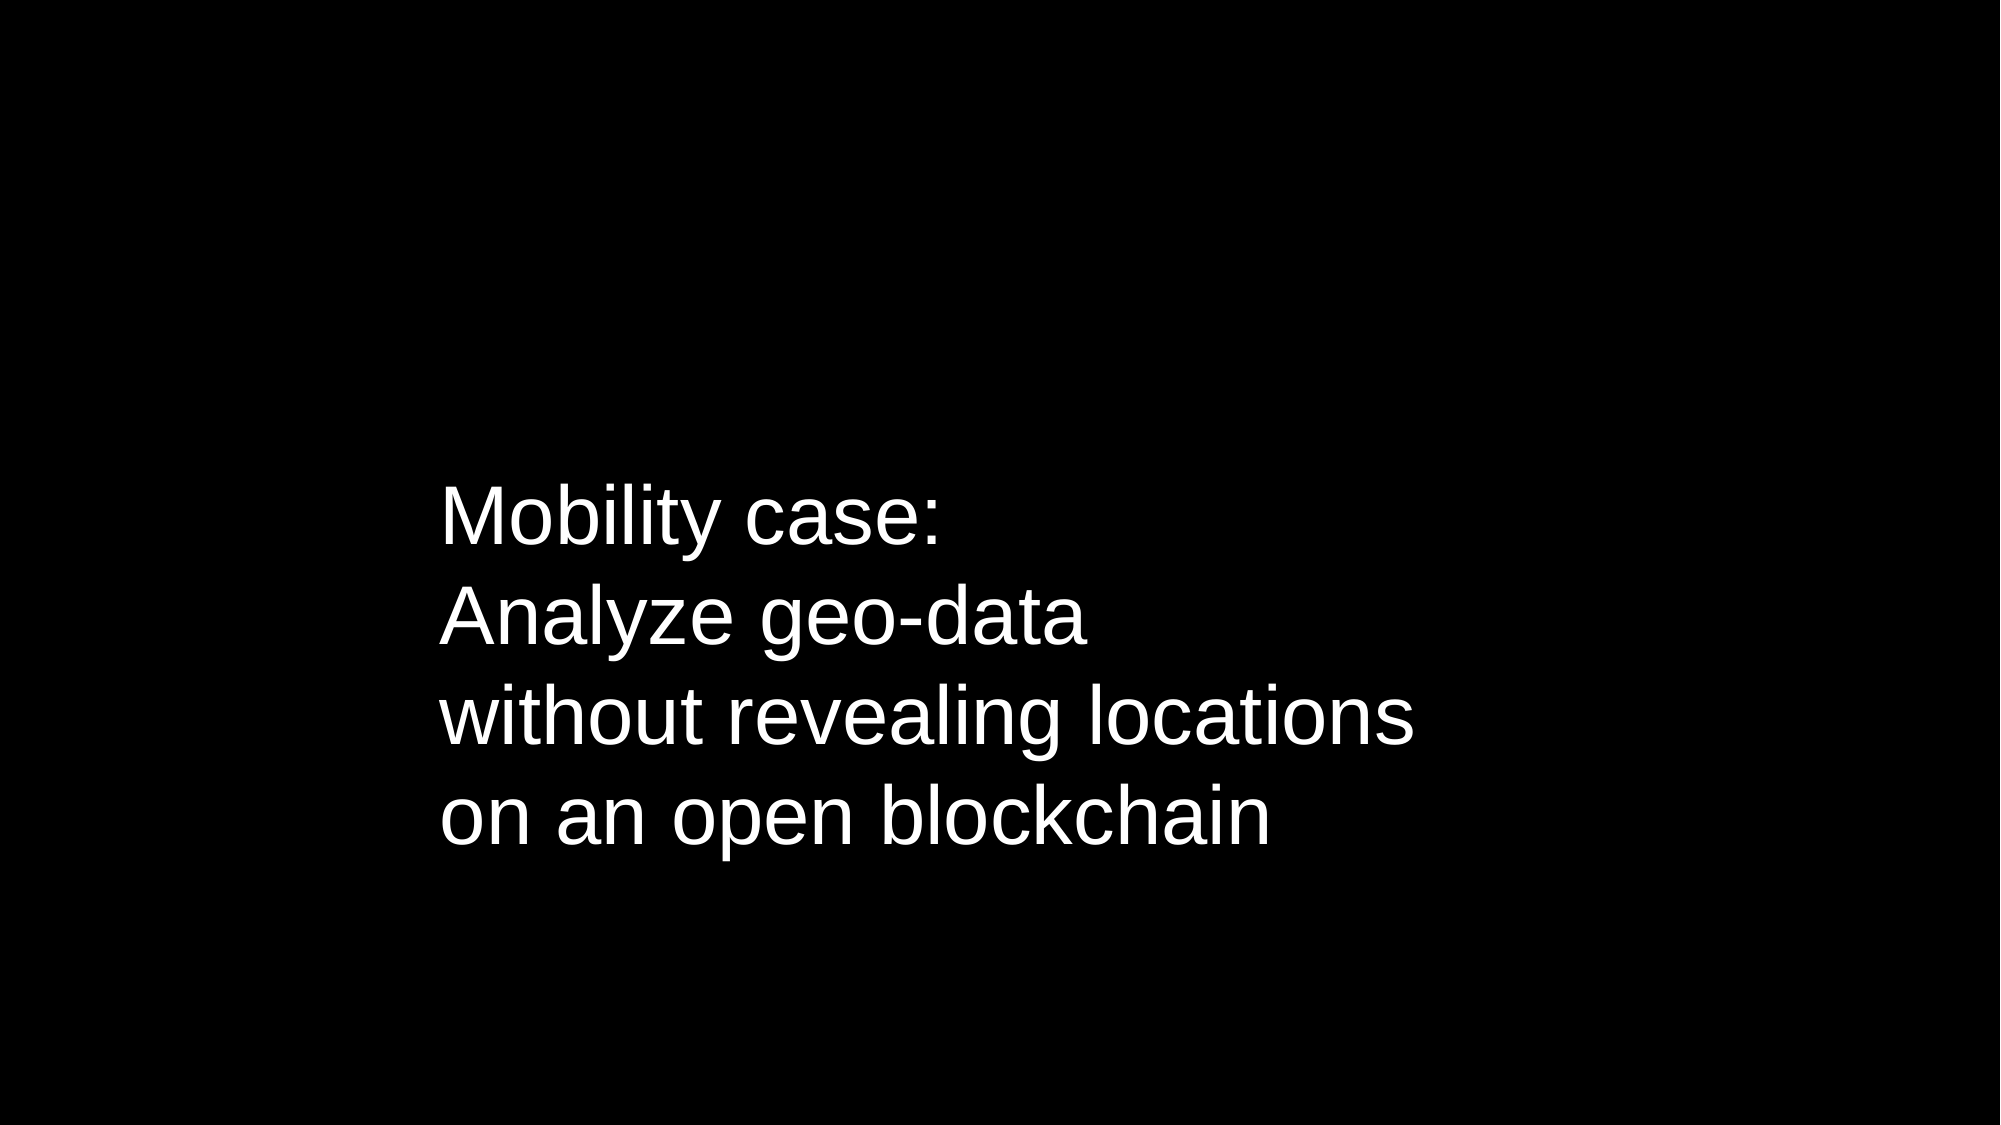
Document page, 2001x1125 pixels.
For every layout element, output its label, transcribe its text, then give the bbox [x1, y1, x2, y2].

text_box Mobility case: Analyze geo-data without revealing locations on an open blockchain [425, 453, 1575, 869]
